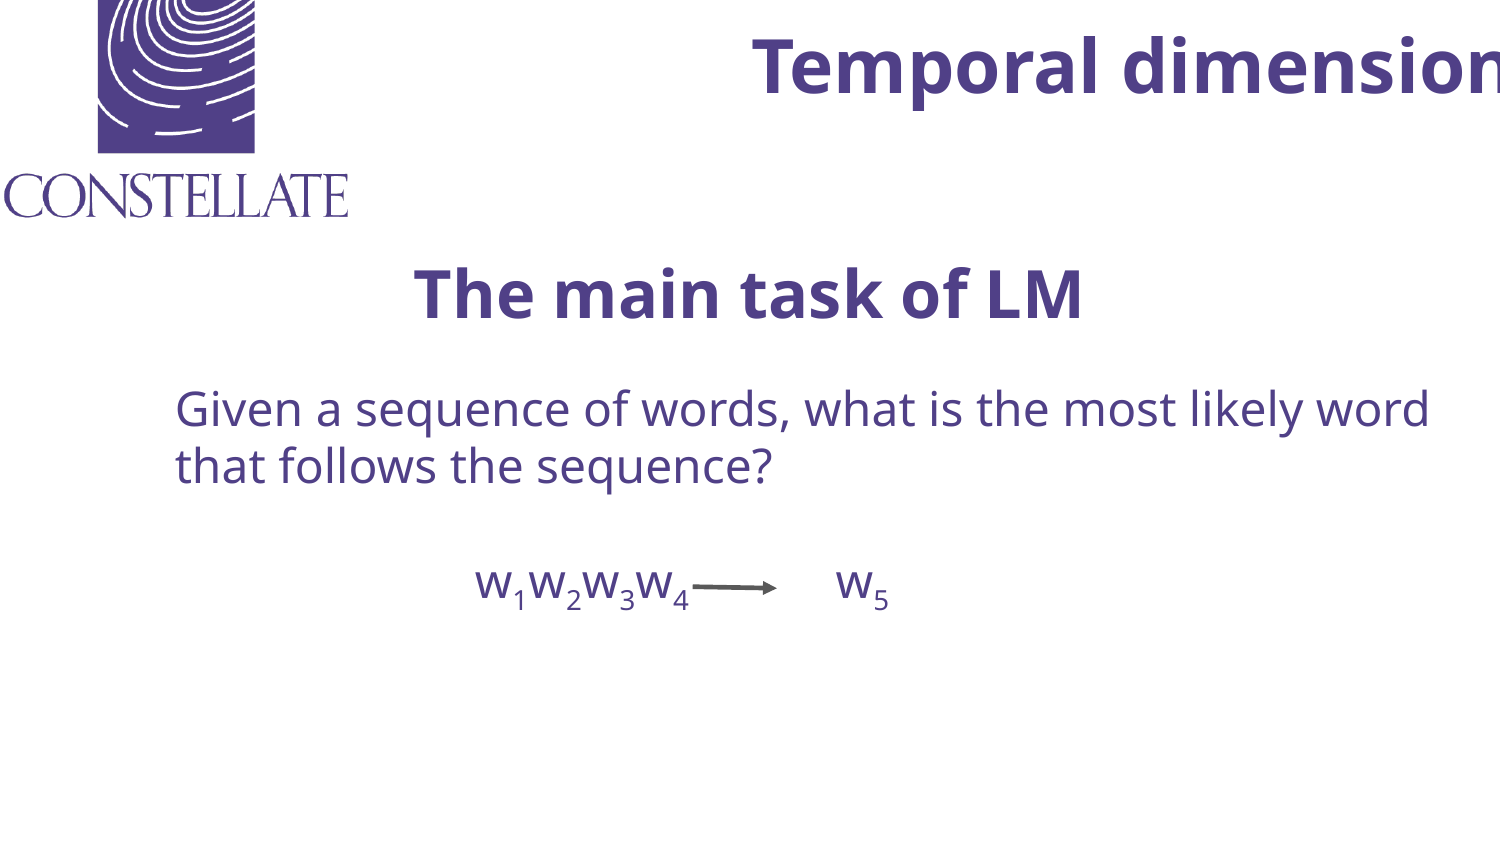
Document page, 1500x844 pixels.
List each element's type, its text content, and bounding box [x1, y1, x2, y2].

text_box Given a sequence of words, what is the most likely word that follows the sequence? w1w2w3w4 w5 [88, 372, 1481, 680]
text_box Temporal dimension [739, 12, 1500, 115]
picture [0, 0, 352, 222]
text_box The main task of LM [315, 246, 1185, 372]
